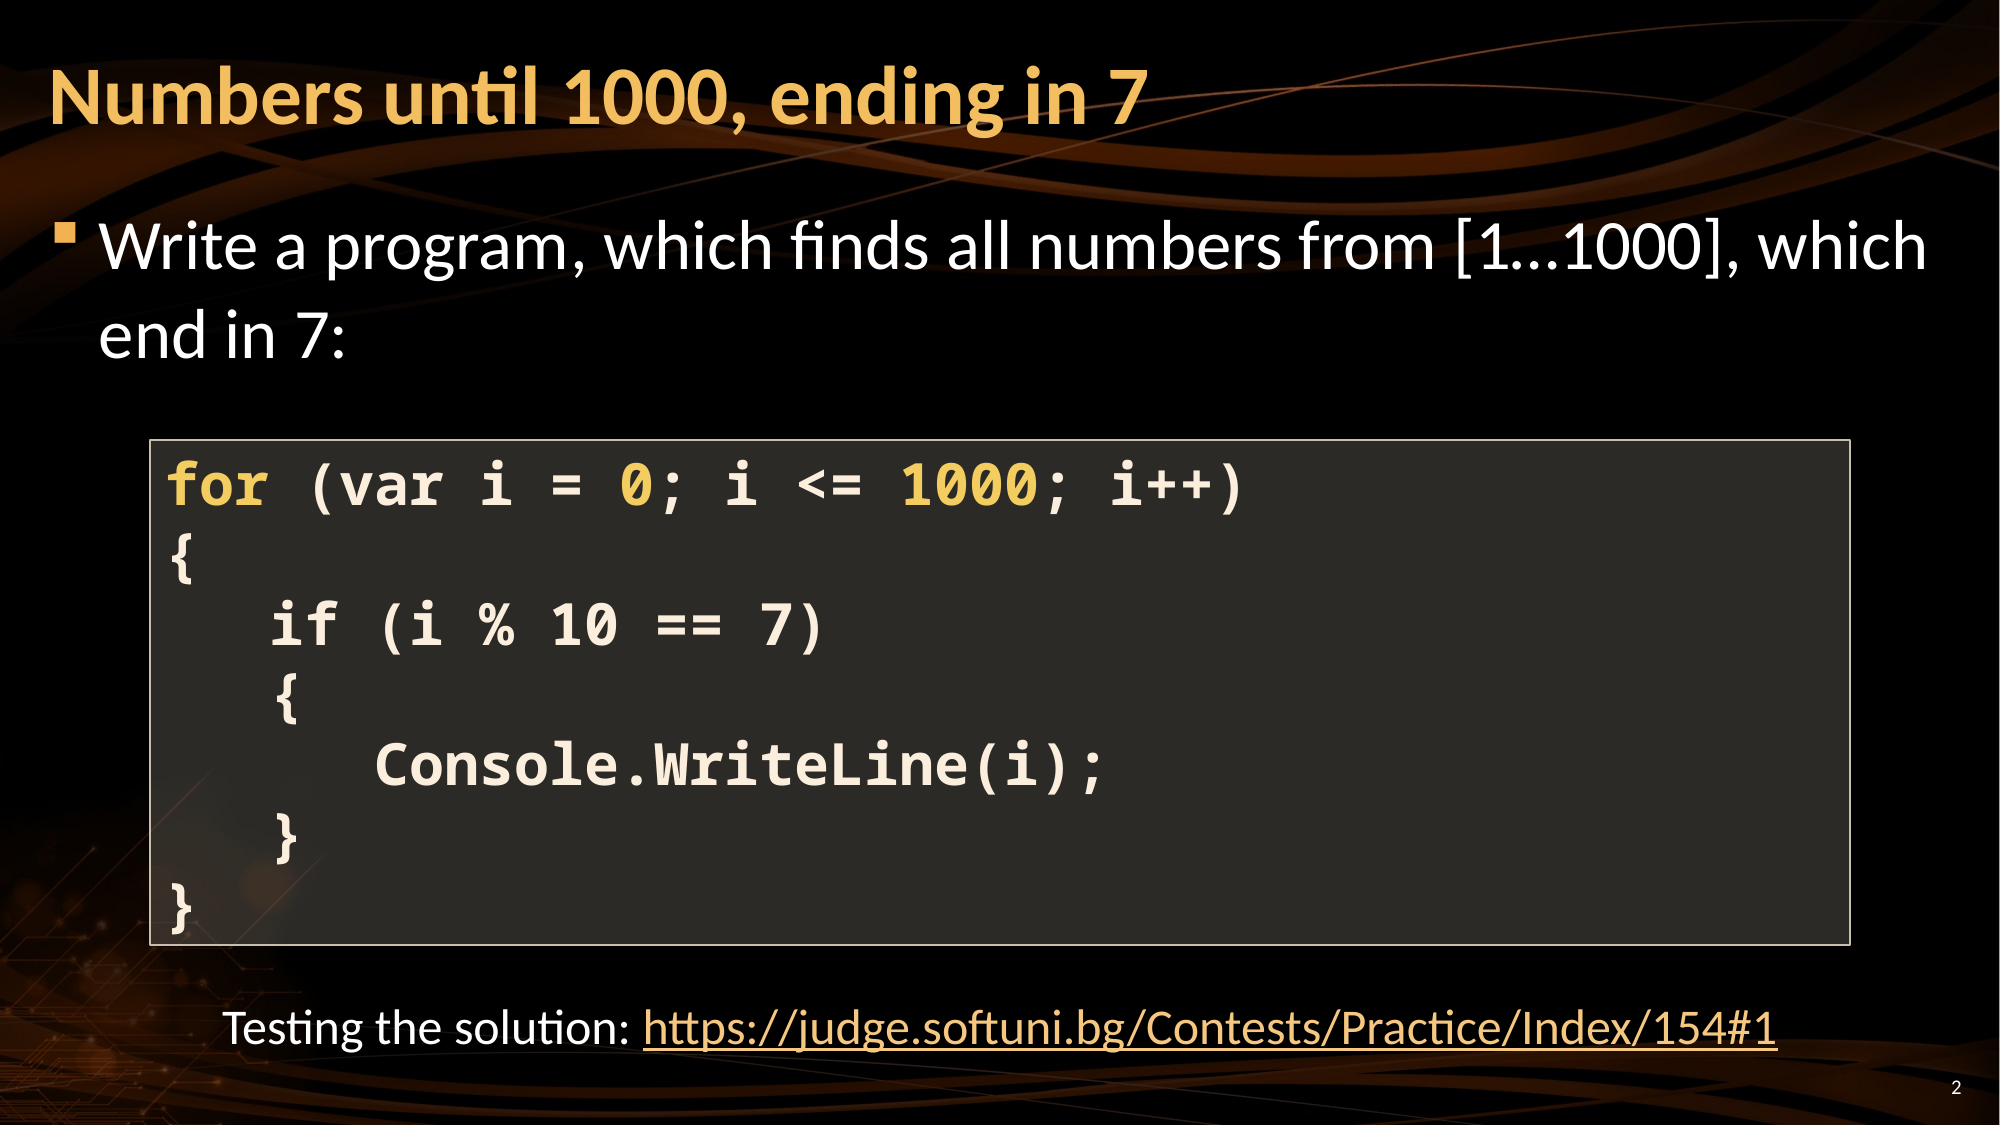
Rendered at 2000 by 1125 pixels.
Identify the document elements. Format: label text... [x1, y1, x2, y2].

list Write a program, which finds all numbers from [1…1000], which end in 7: [31, 188, 1968, 1103]
title Numbers until 1000, ending in 7 [30, 6, 1602, 189]
text_box Testing the solution: https://judge.softuni.bg/Contests/Practice/Index/154#1 [124, 986, 1875, 1062]
picture [0, 0, 2000, 1125]
text_box for (var i = 0; i <= 1000; i++) { if (i % 10 == 7) { Console.WriteLine(i); } } [149, 440, 1850, 945]
